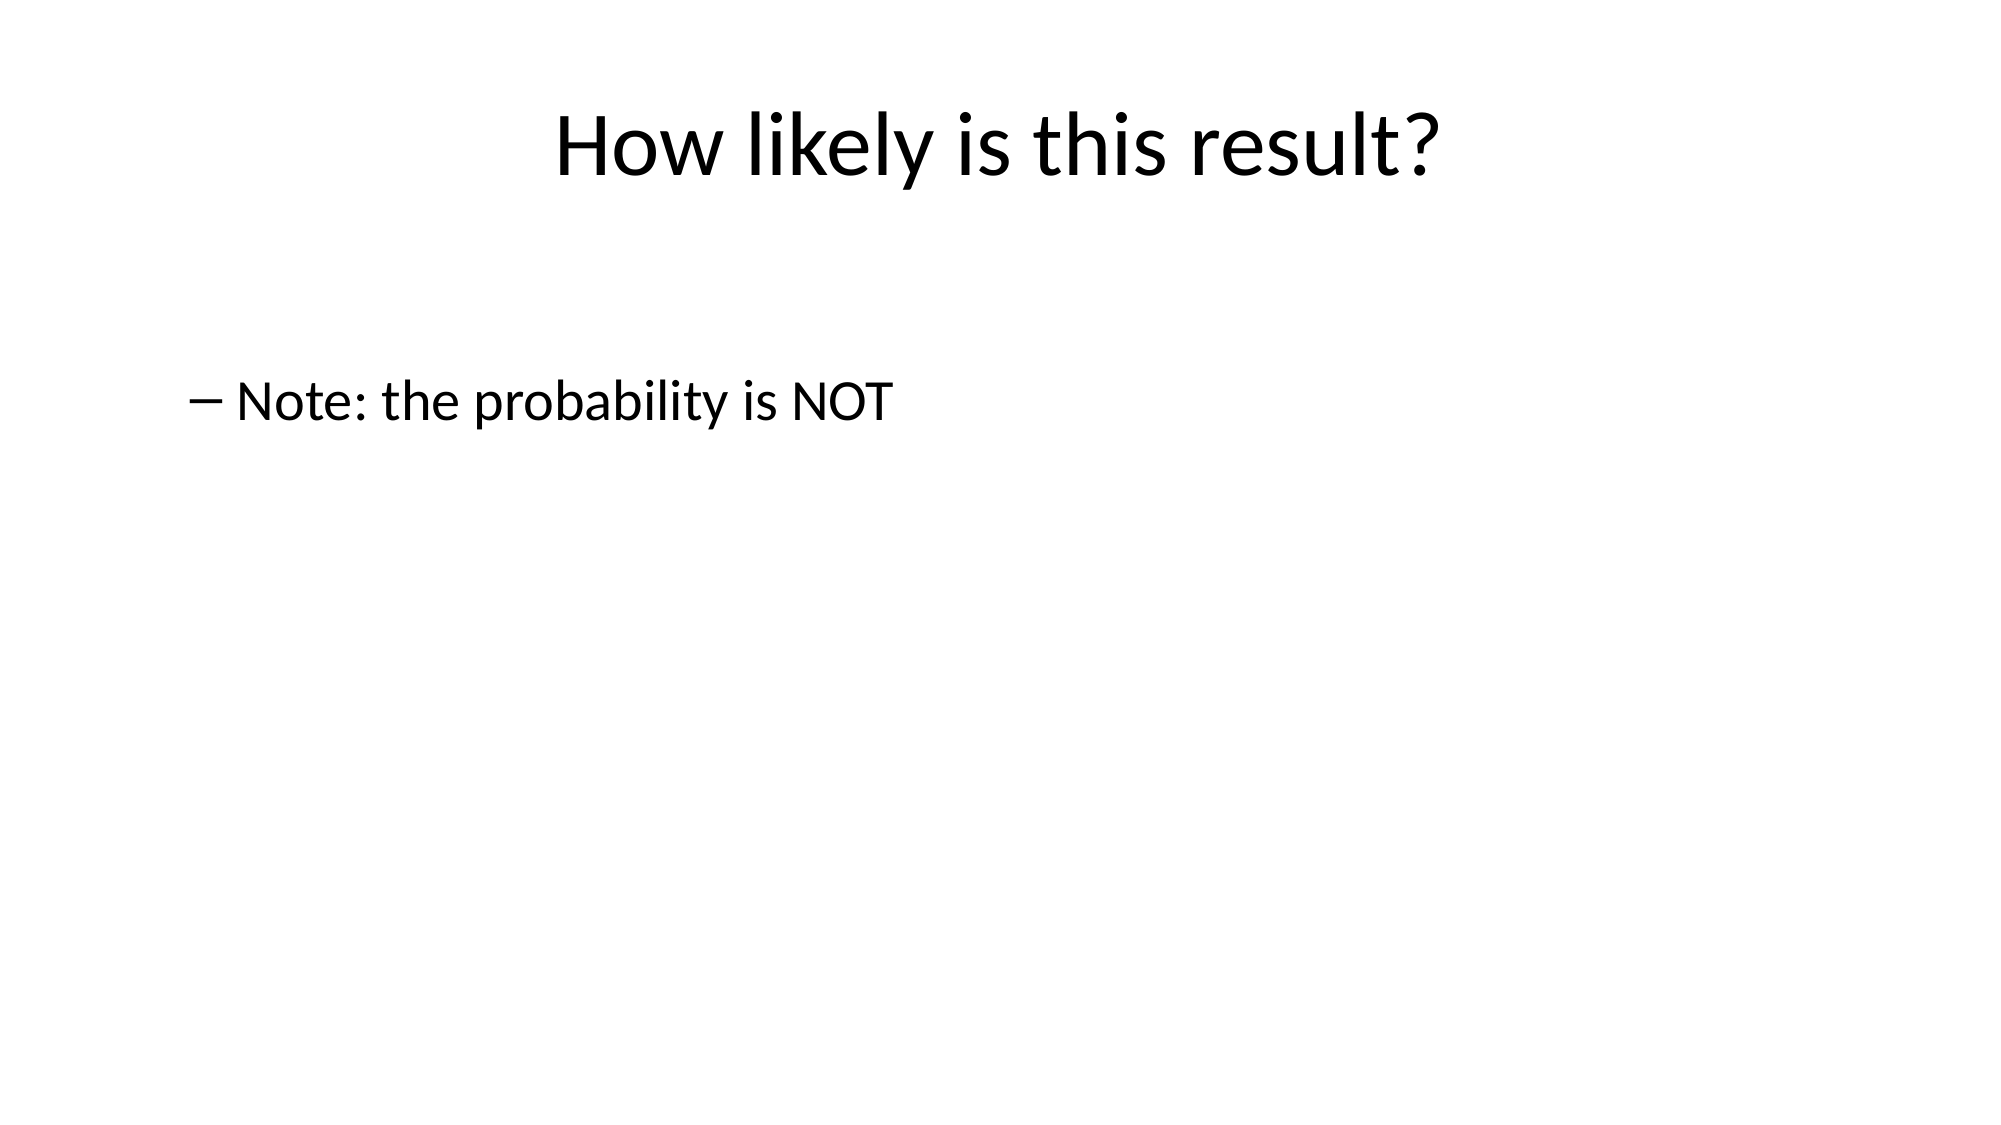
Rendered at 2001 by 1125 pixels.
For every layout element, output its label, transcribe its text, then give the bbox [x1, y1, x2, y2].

title How likely is this result? [99, 45, 1900, 233]
